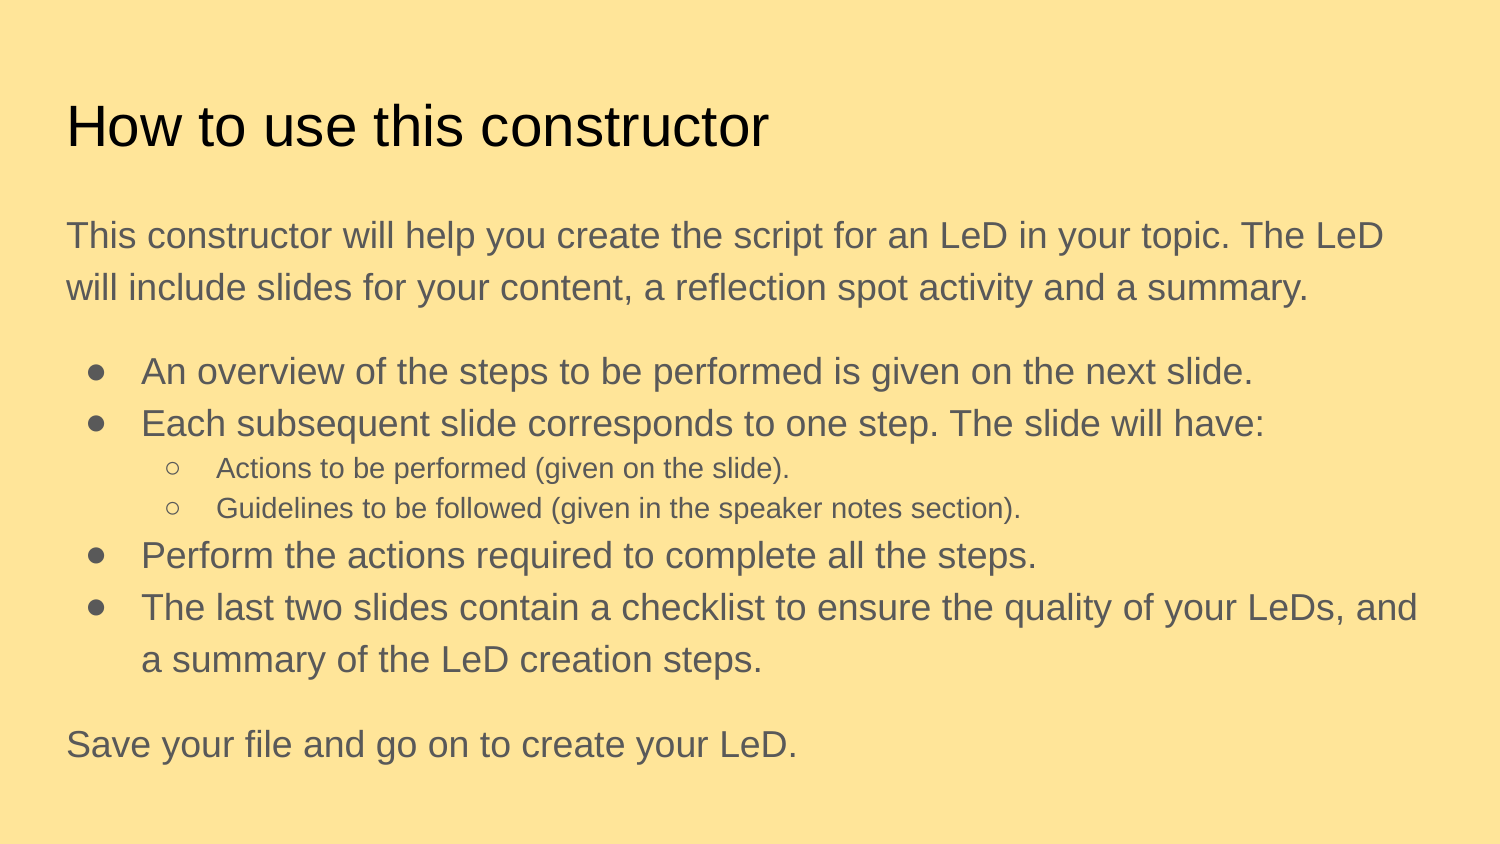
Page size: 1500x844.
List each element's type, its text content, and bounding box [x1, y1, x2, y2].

title How to use this constructor [51, 72, 1449, 167]
list This constructor will help you create the script for an LeD in your topic. The LeD will include slides for your content, a reflection spot activity and a summary. An overview of the steps to be performed is given on the next slide. Each subsequent slide corresponds to one step. The slide will have: Actions to be performed (given on the slide). Guidelines to be followed (given in the speaker notes section). Perform the actions required to complete all the steps. The last two slides contain a checklist to ensure the quality of your LeDs, and a summary of the LeD creation steps. Save your file and go on to create your LeD. [51, 189, 1449, 750]
